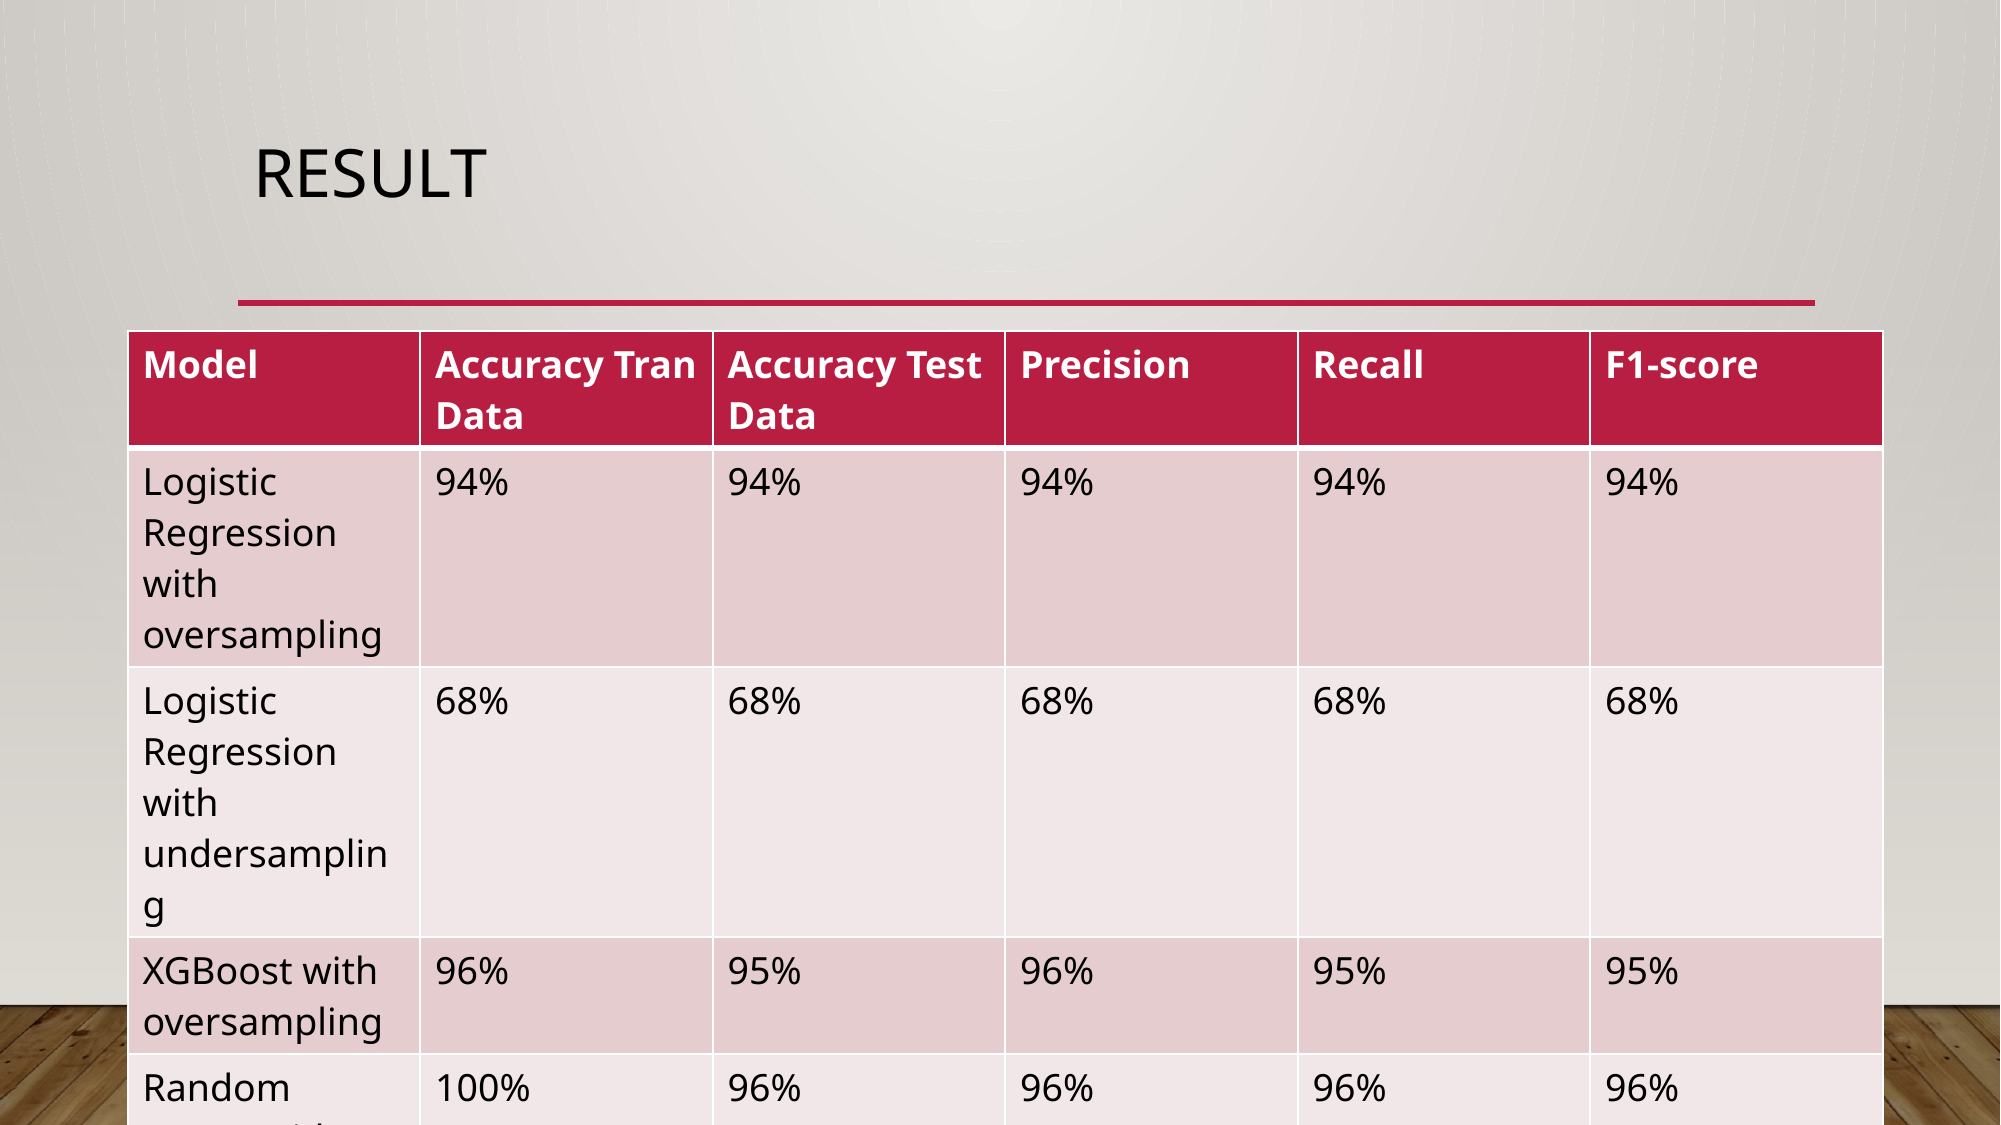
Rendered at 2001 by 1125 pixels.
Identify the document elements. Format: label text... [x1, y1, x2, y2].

table_cell 96% [1299, 1055, 1589, 1125]
picture [1884, 1005, 2000, 1125]
table_cell 96% [421, 938, 712, 1053]
table_cell 68% [714, 668, 1004, 936]
picture [0, 1005, 127, 1125]
table_cell Logistic Regression with oversampling [129, 451, 419, 666]
table_cell 94% [421, 451, 712, 666]
table_header F1-score [1591, 332, 1882, 445]
table_cell 68% [1006, 668, 1297, 936]
title result [238, 131, 1814, 305]
table_header Accuracy Test Data [714, 332, 1004, 445]
table_cell 94% [1006, 451, 1297, 666]
table_cell 94% [1299, 451, 1589, 666]
table_cell 100% [421, 1055, 712, 1125]
table_cell 96% [1006, 938, 1297, 1053]
table_cell Random Forest with oversampling [129, 1055, 419, 1125]
table_cell 95% [1591, 938, 1882, 1053]
table_header Accuracy Tran Data [421, 332, 712, 445]
table_cell 95% [1299, 938, 1589, 1053]
table_cell Logistic Regression with undersampling [129, 668, 419, 936]
table_cell 68% [1299, 668, 1589, 936]
table_cell 96% [1006, 1055, 1297, 1125]
table_cell 95% [714, 938, 1004, 1053]
table_cell 68% [1591, 668, 1882, 936]
table_cell 94% [1591, 451, 1882, 666]
table_cell XGBoost with oversampling [129, 938, 419, 1053]
table_header Precision [1006, 332, 1297, 445]
table_cell 94% [714, 451, 1004, 666]
table_cell 96% [1591, 1055, 1882, 1125]
table_header Recall [1299, 332, 1589, 445]
table_cell 68% [421, 668, 712, 936]
table_cell 96% [714, 1055, 1004, 1125]
table_header Model [129, 332, 419, 445]
